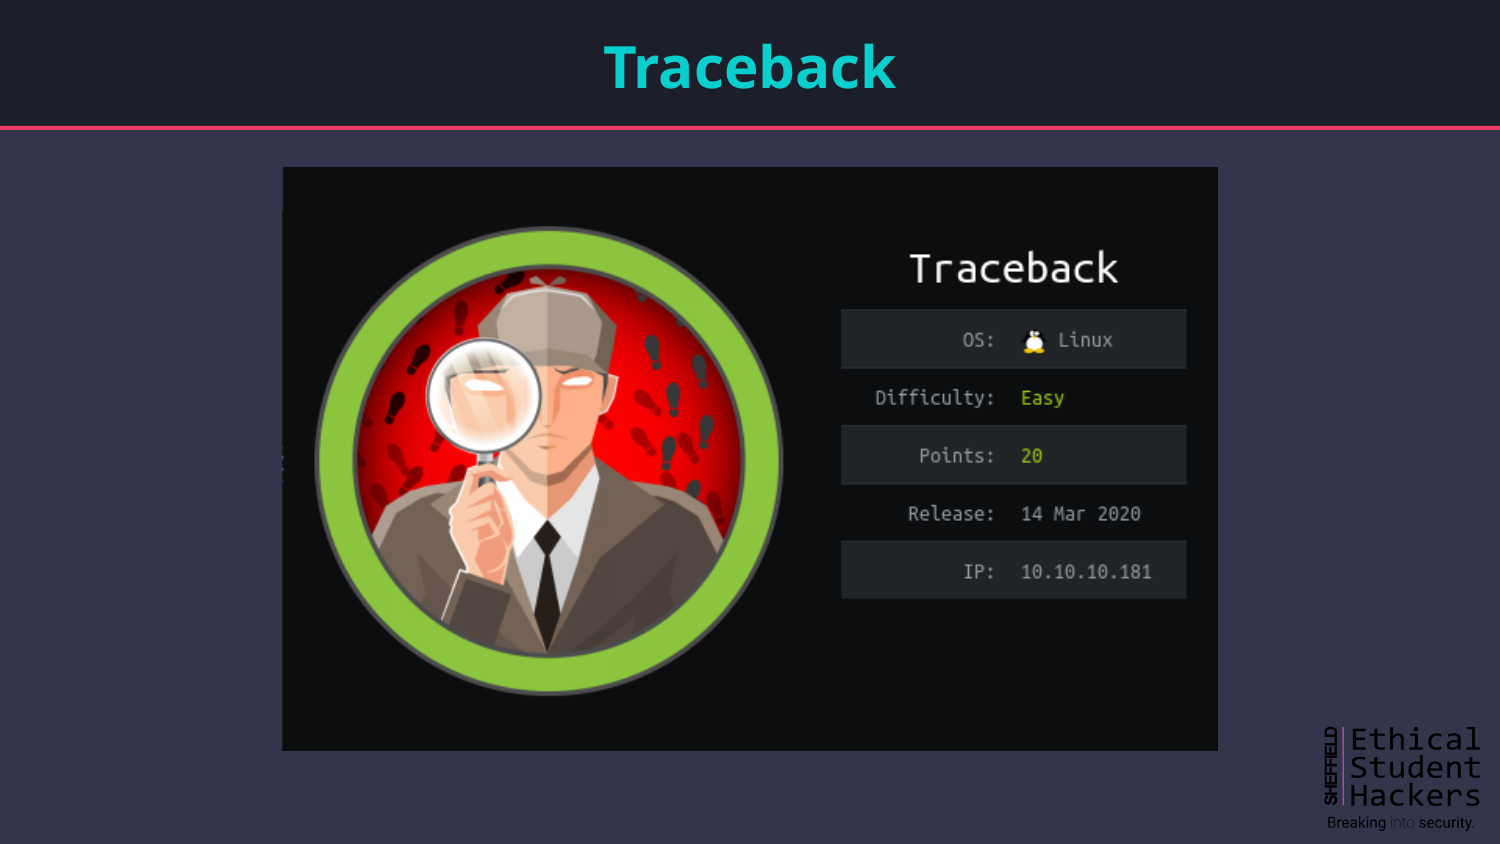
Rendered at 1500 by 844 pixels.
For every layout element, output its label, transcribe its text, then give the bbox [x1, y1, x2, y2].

picture [281, 167, 1219, 751]
picture [1307, 709, 1500, 844]
title Traceback [141, 15, 1359, 111]
